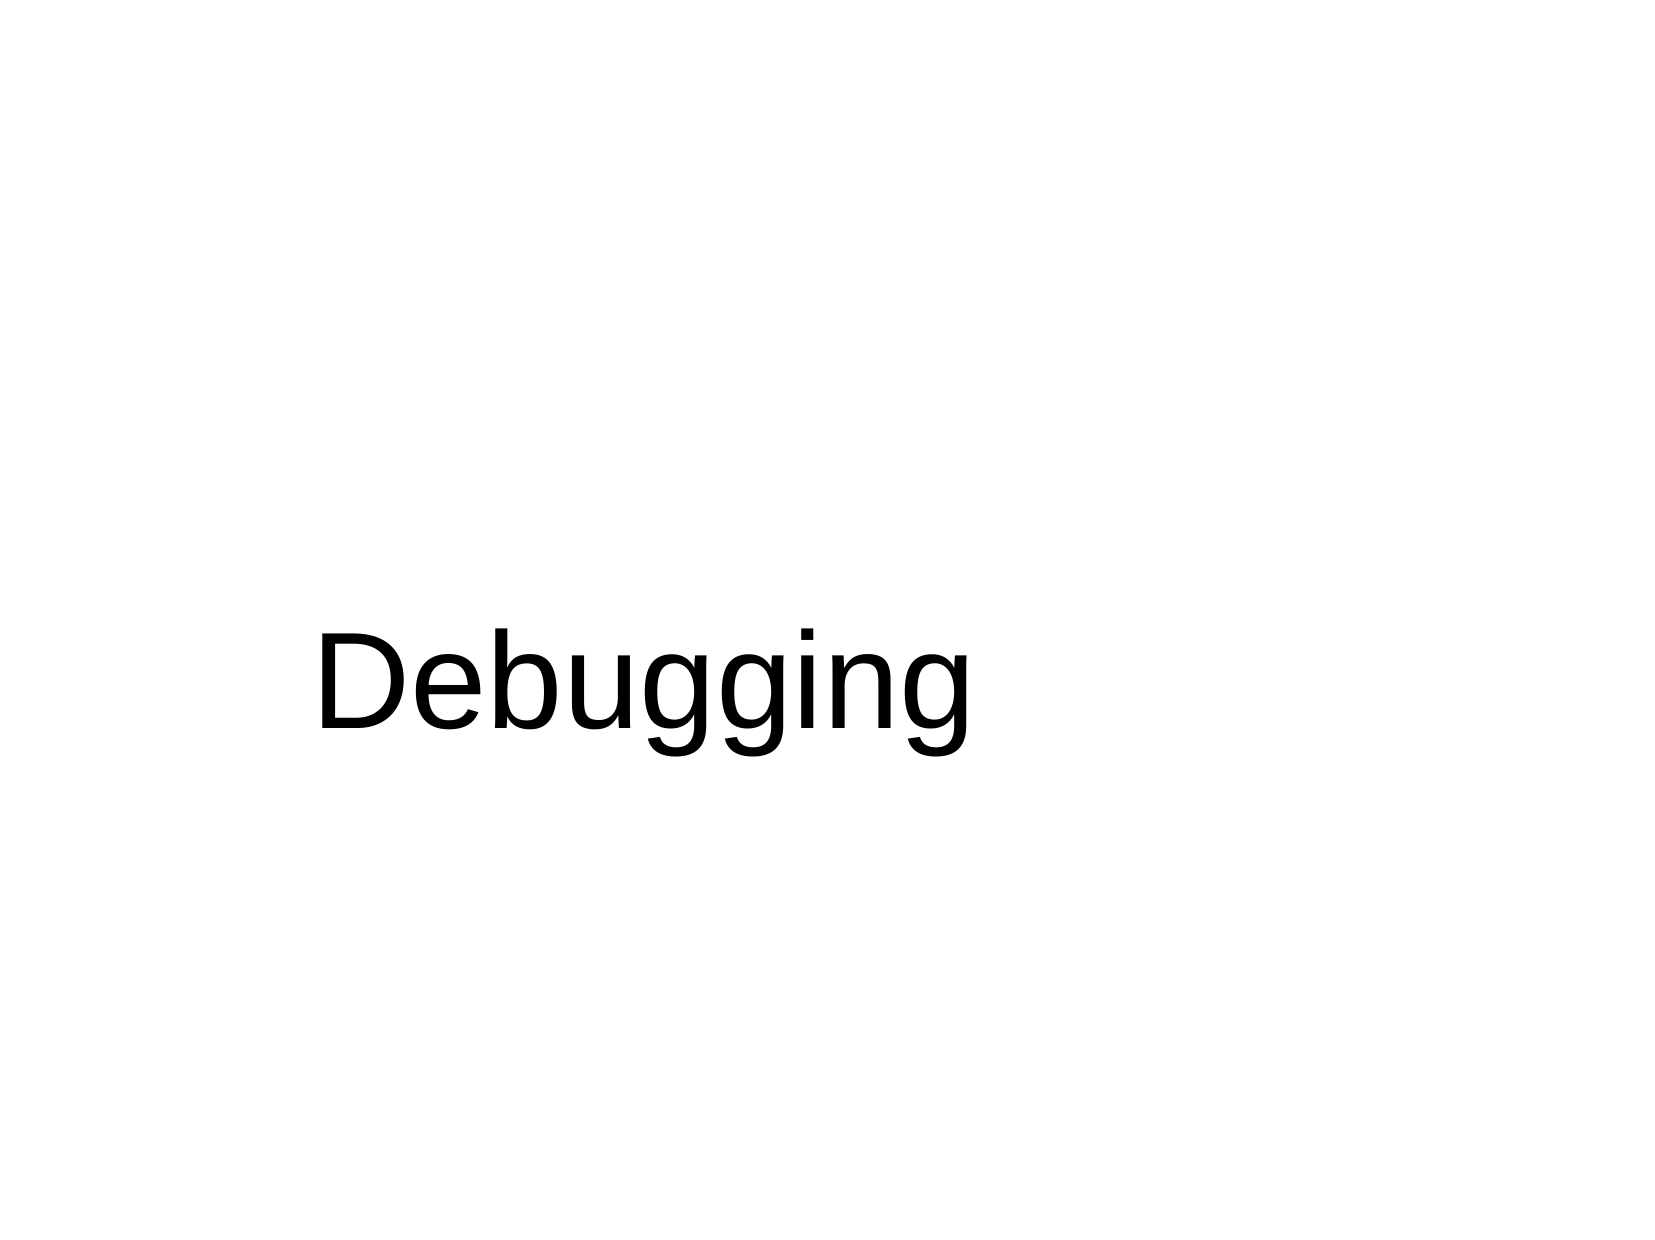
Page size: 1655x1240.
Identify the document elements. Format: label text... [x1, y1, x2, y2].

title Debugging [309, 591, 1119, 761]
